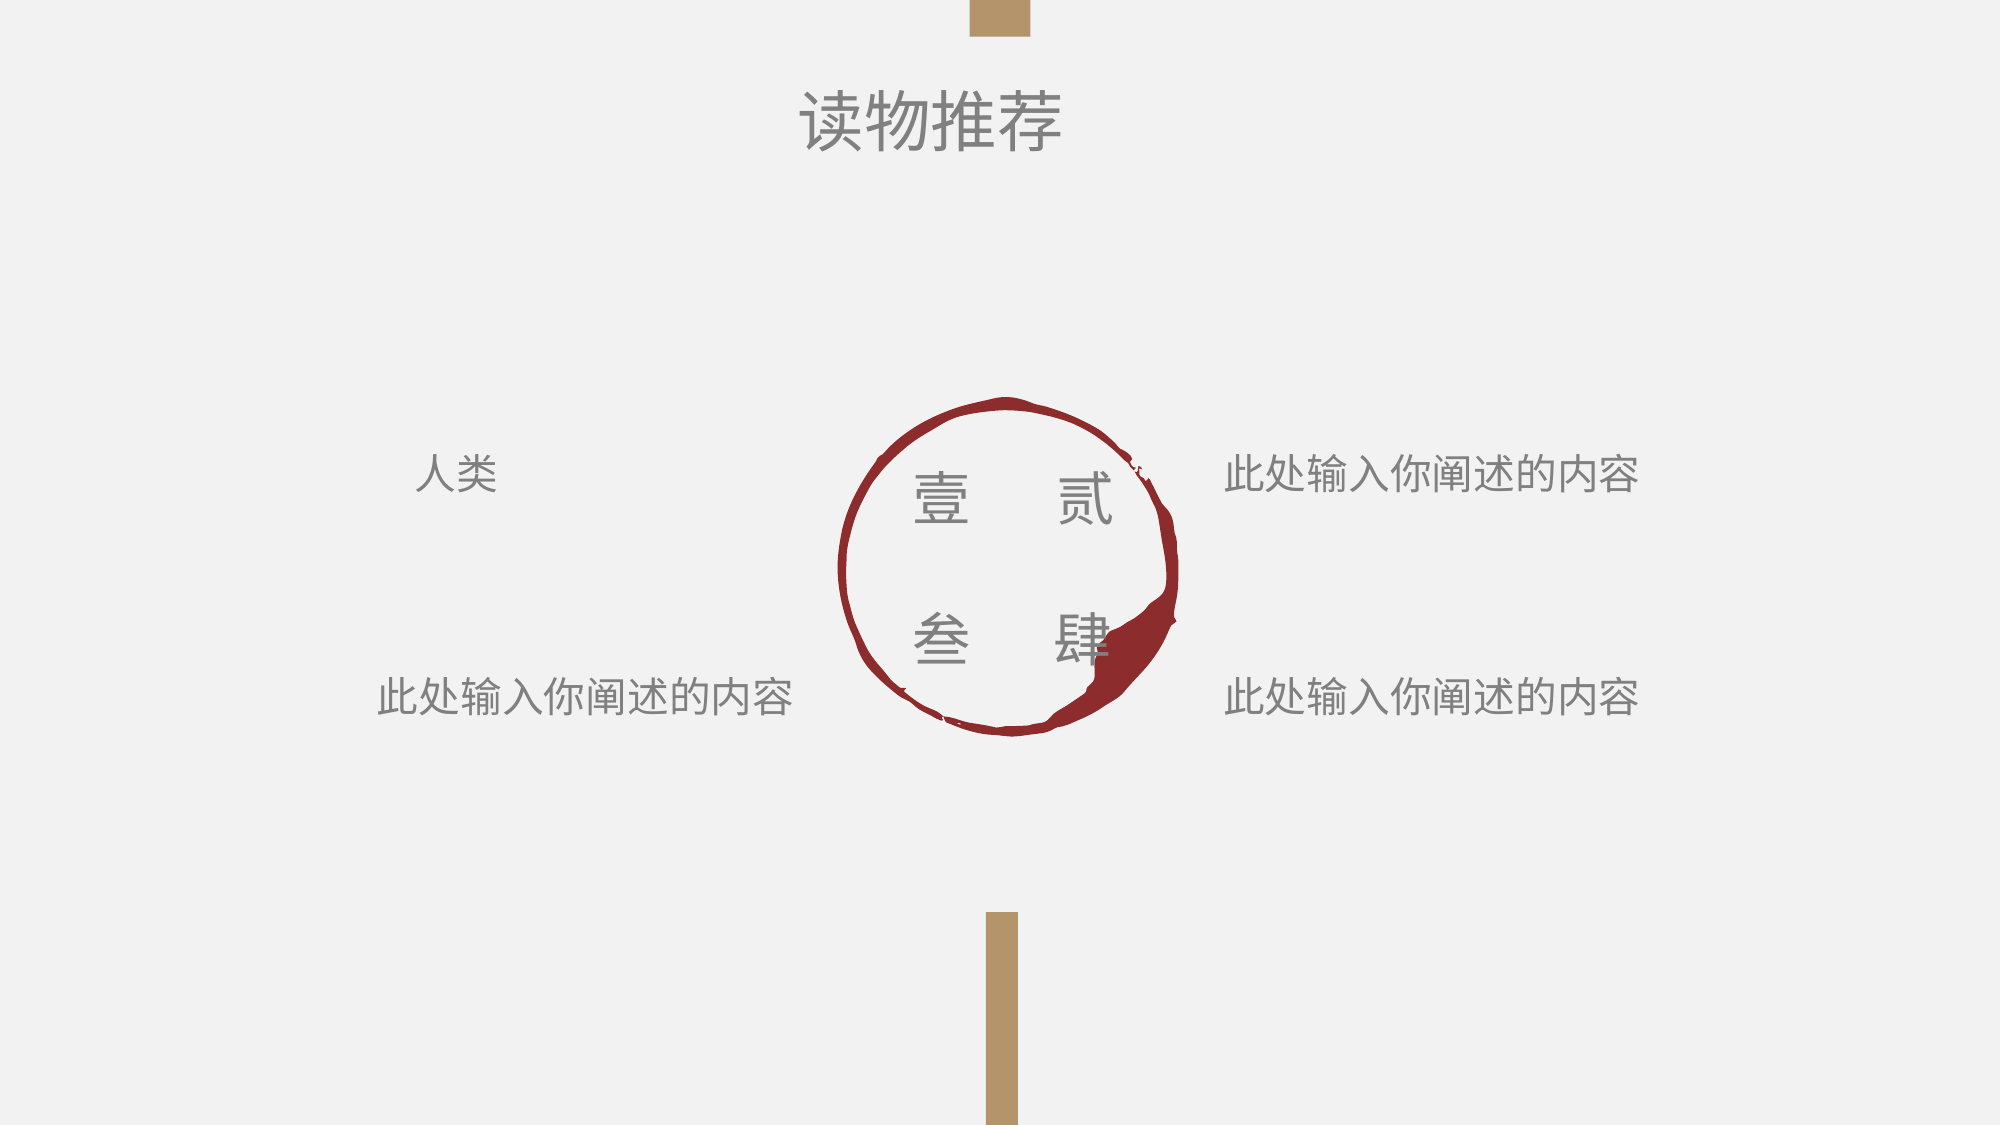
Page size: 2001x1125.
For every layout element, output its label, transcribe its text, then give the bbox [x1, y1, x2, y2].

text_box 此处输入你阐述的内容 [362, 638, 810, 729]
text_box 贰 [1042, 454, 1131, 540]
text_box 此处输入你阐述的内容 [1208, 638, 1656, 729]
text_box 人类 [399, 415, 514, 505]
text_box [985, 911, 1019, 1125]
text_box 此处输入你阐述的内容 [1208, 415, 1656, 505]
text_box 叁 [897, 595, 986, 681]
text_box [837, 397, 1179, 737]
text_box 壹 [897, 454, 986, 540]
text_box 读物推荐 [782, 72, 1080, 167]
text_box [969, 0, 1031, 38]
text_box 肆 [1038, 595, 1127, 681]
